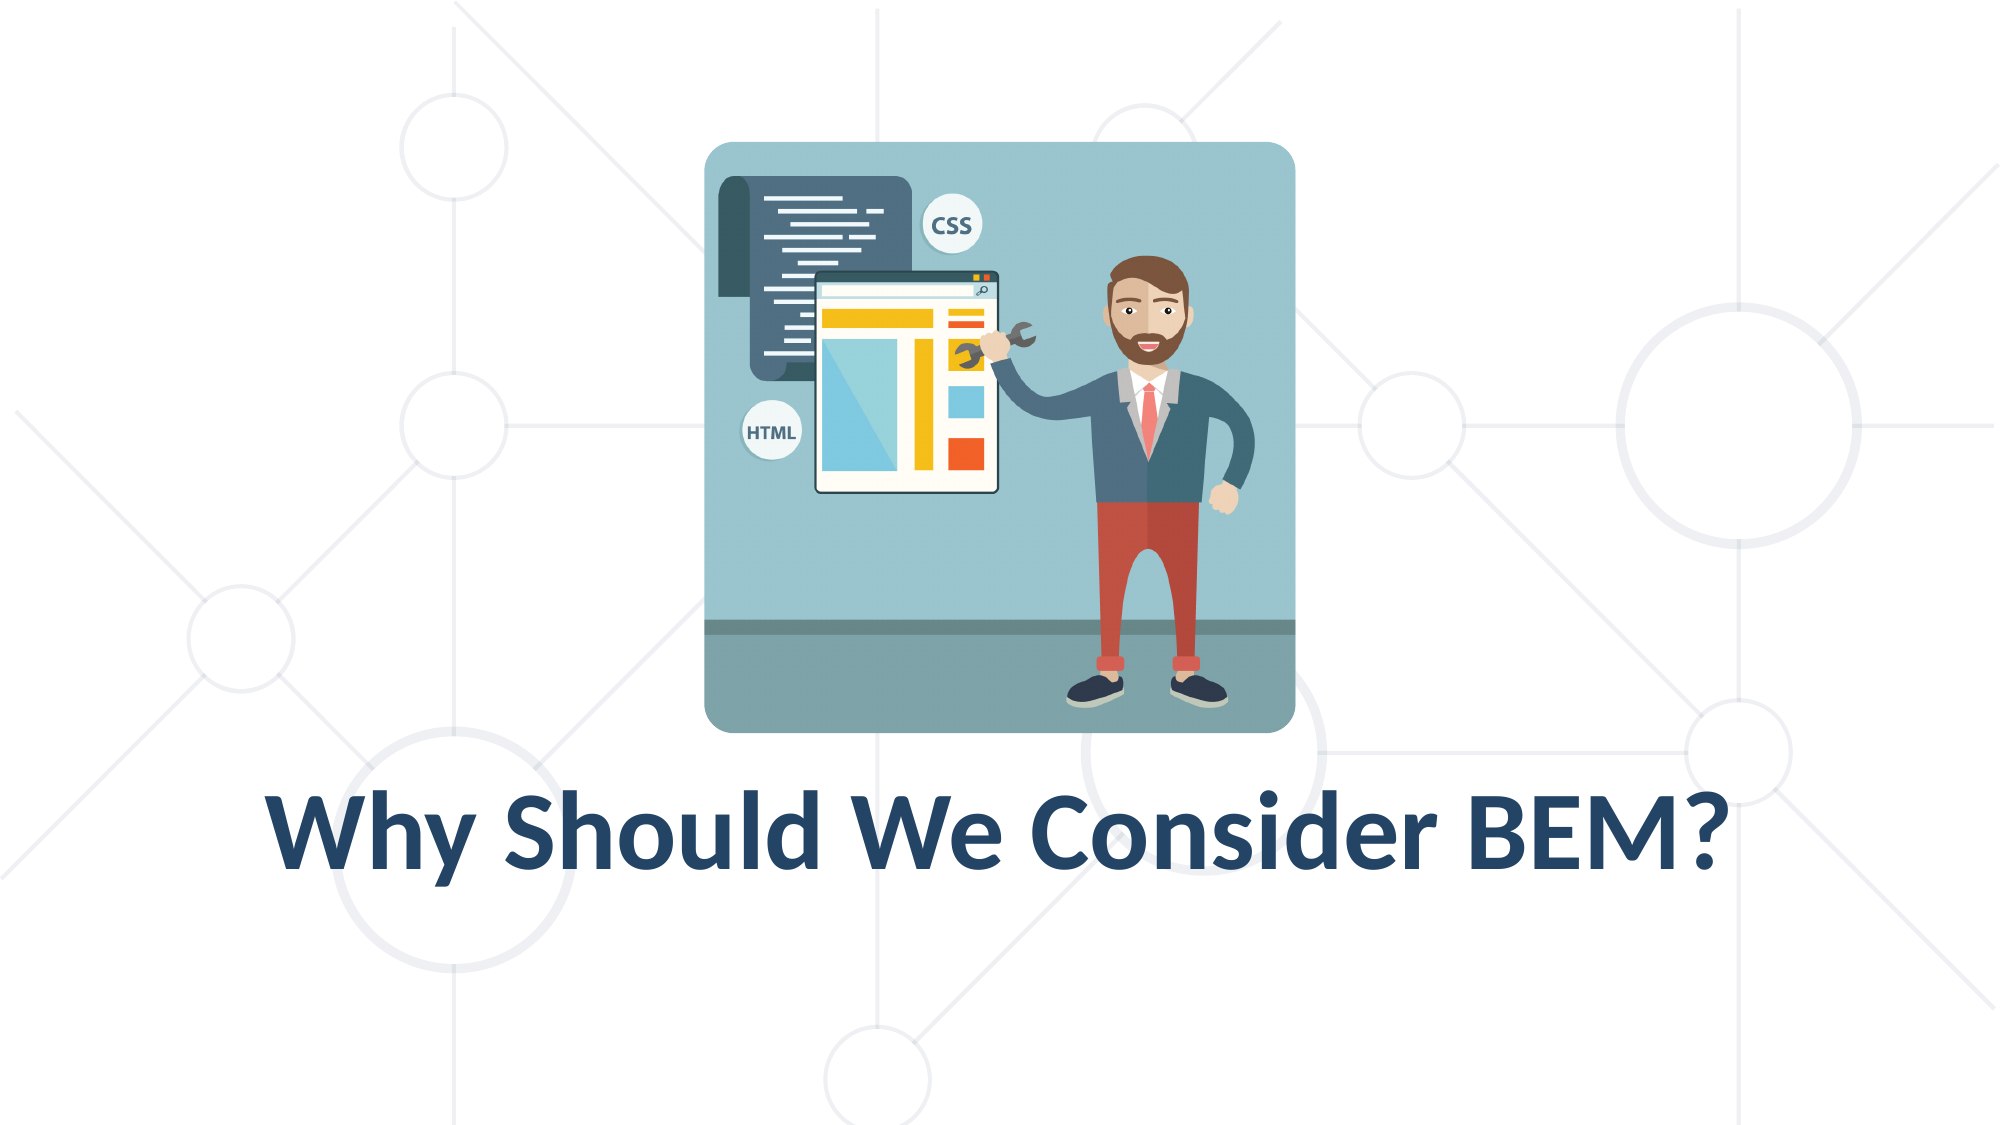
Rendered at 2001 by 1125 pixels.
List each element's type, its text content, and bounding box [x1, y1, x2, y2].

title Why Should We Consider BEM? [100, 761, 1900, 888]
picture [704, 141, 1296, 734]
